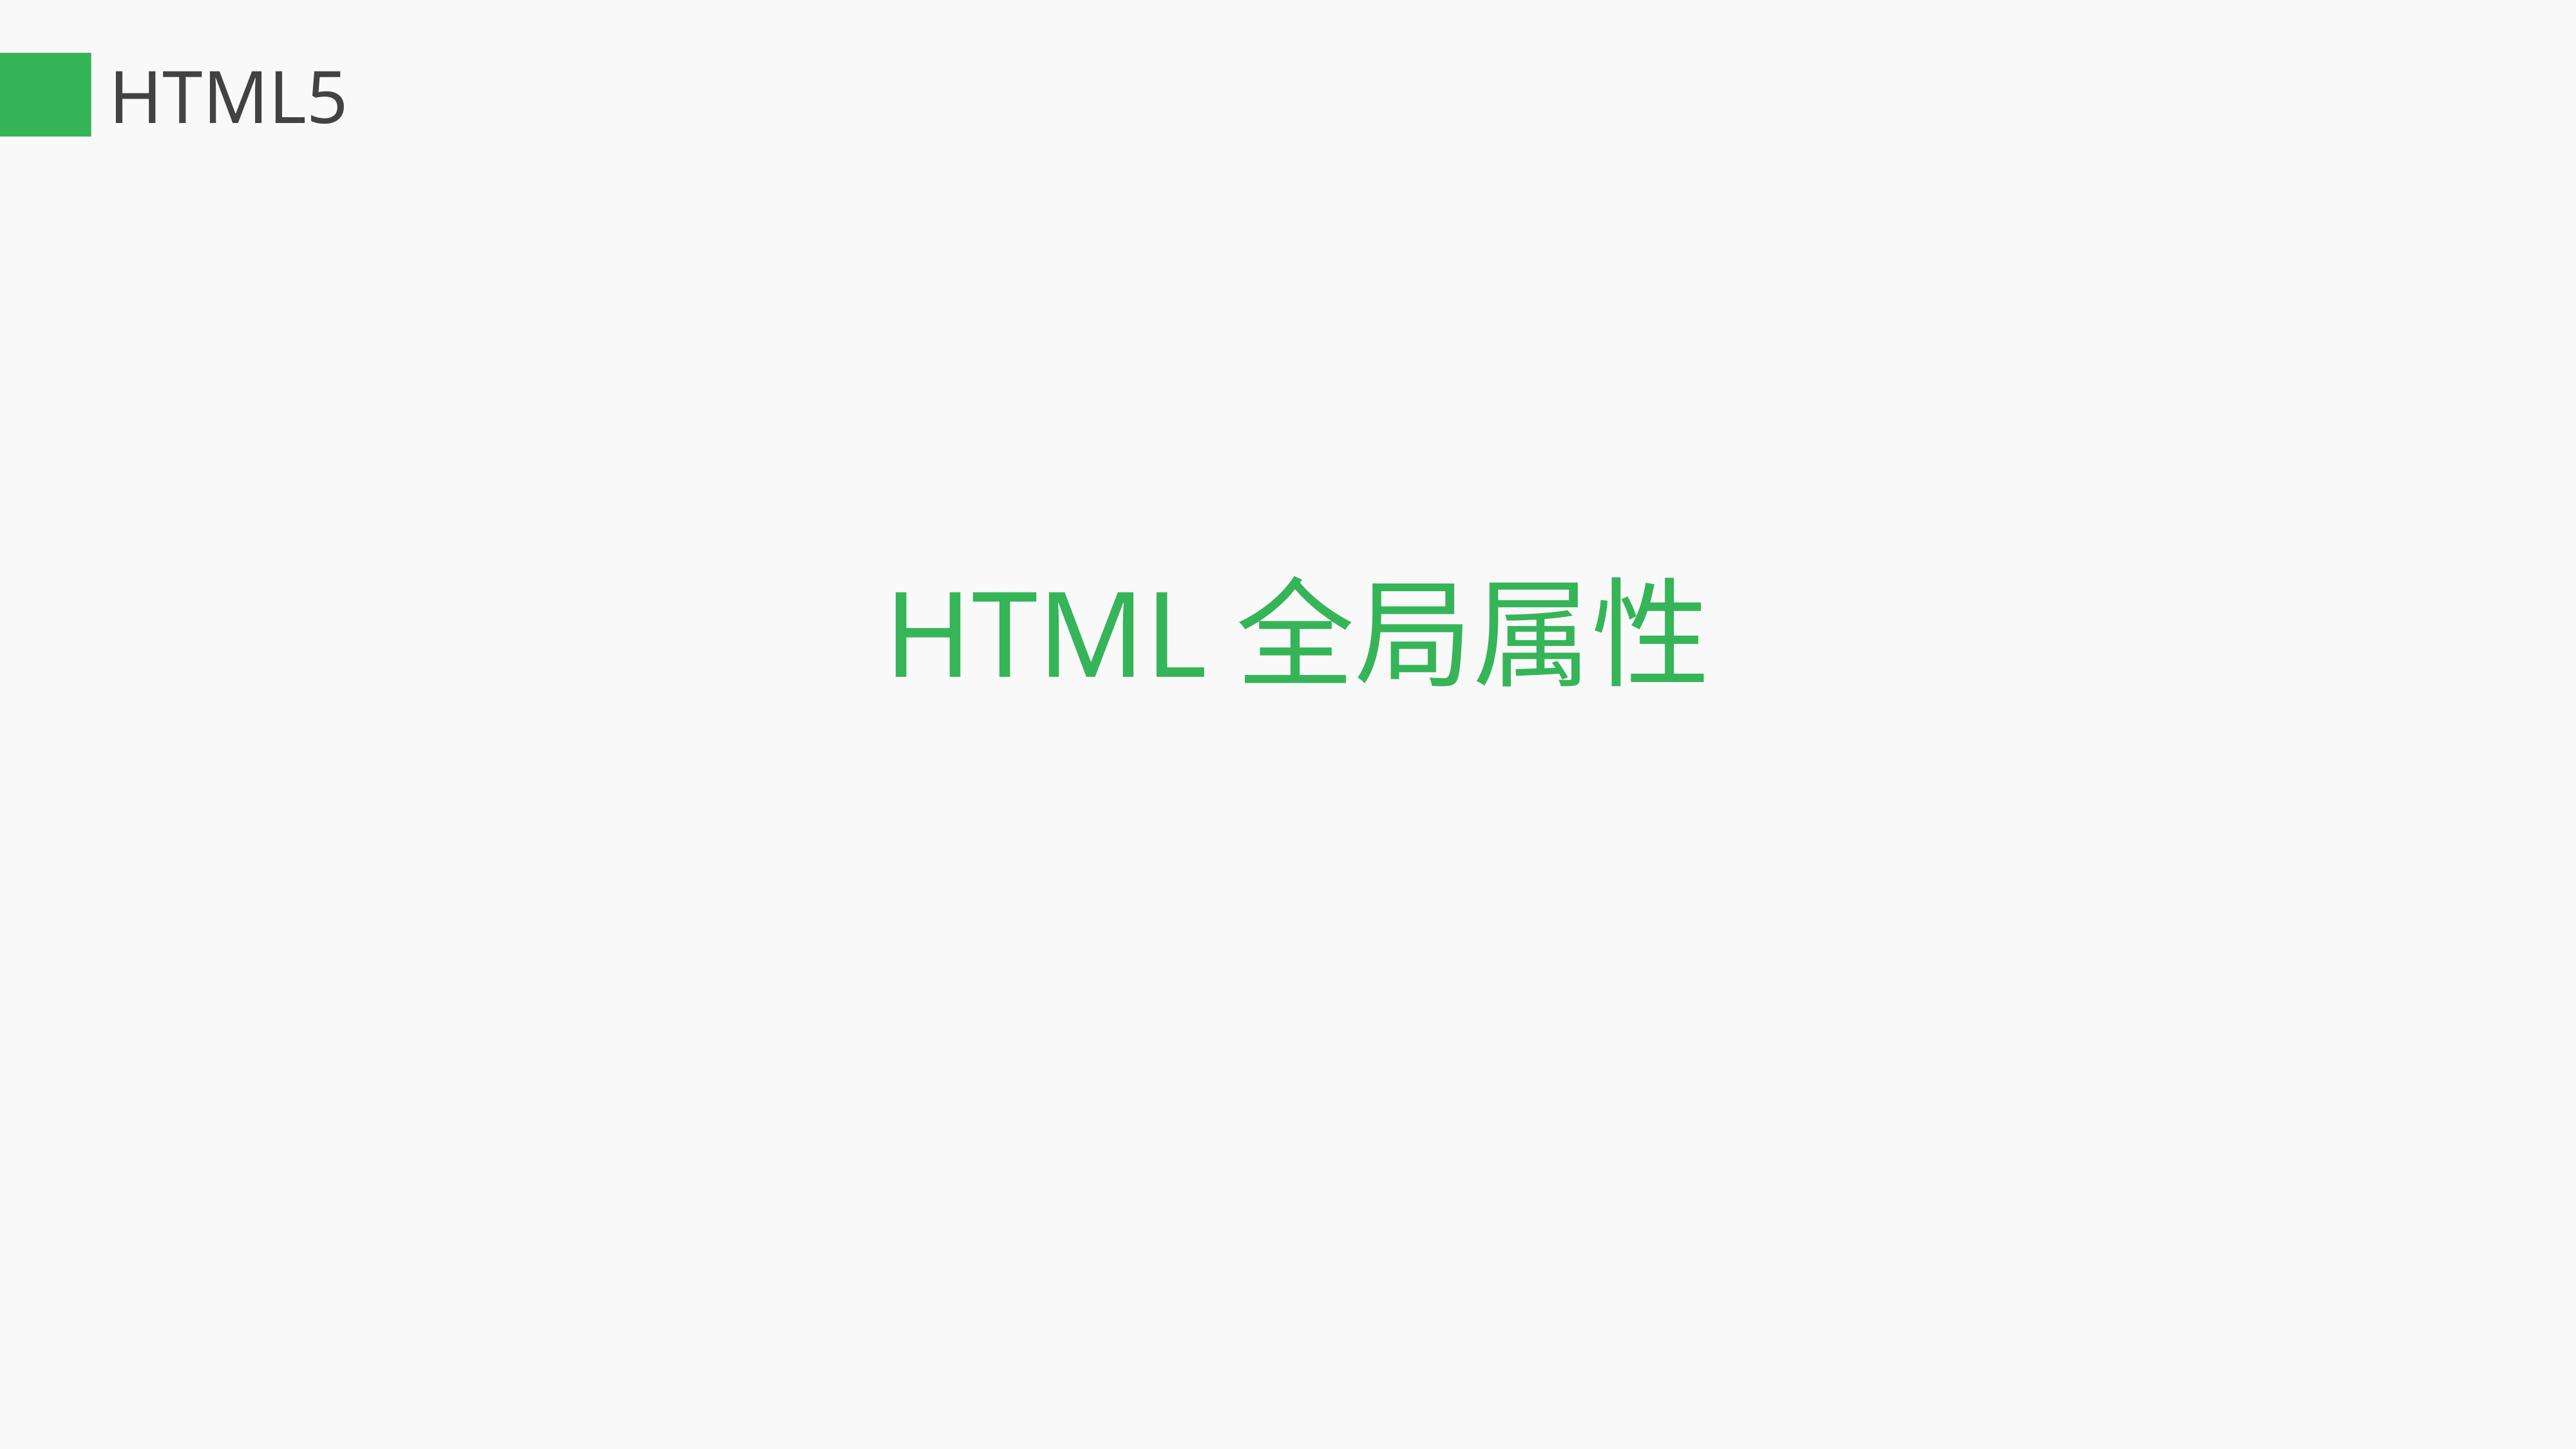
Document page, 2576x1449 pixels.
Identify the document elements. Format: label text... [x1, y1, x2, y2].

picture [0, 53, 91, 137]
list HTML全局属性 [22, 517, 2554, 685]
title HTML5 [108, 44, 2540, 144]
